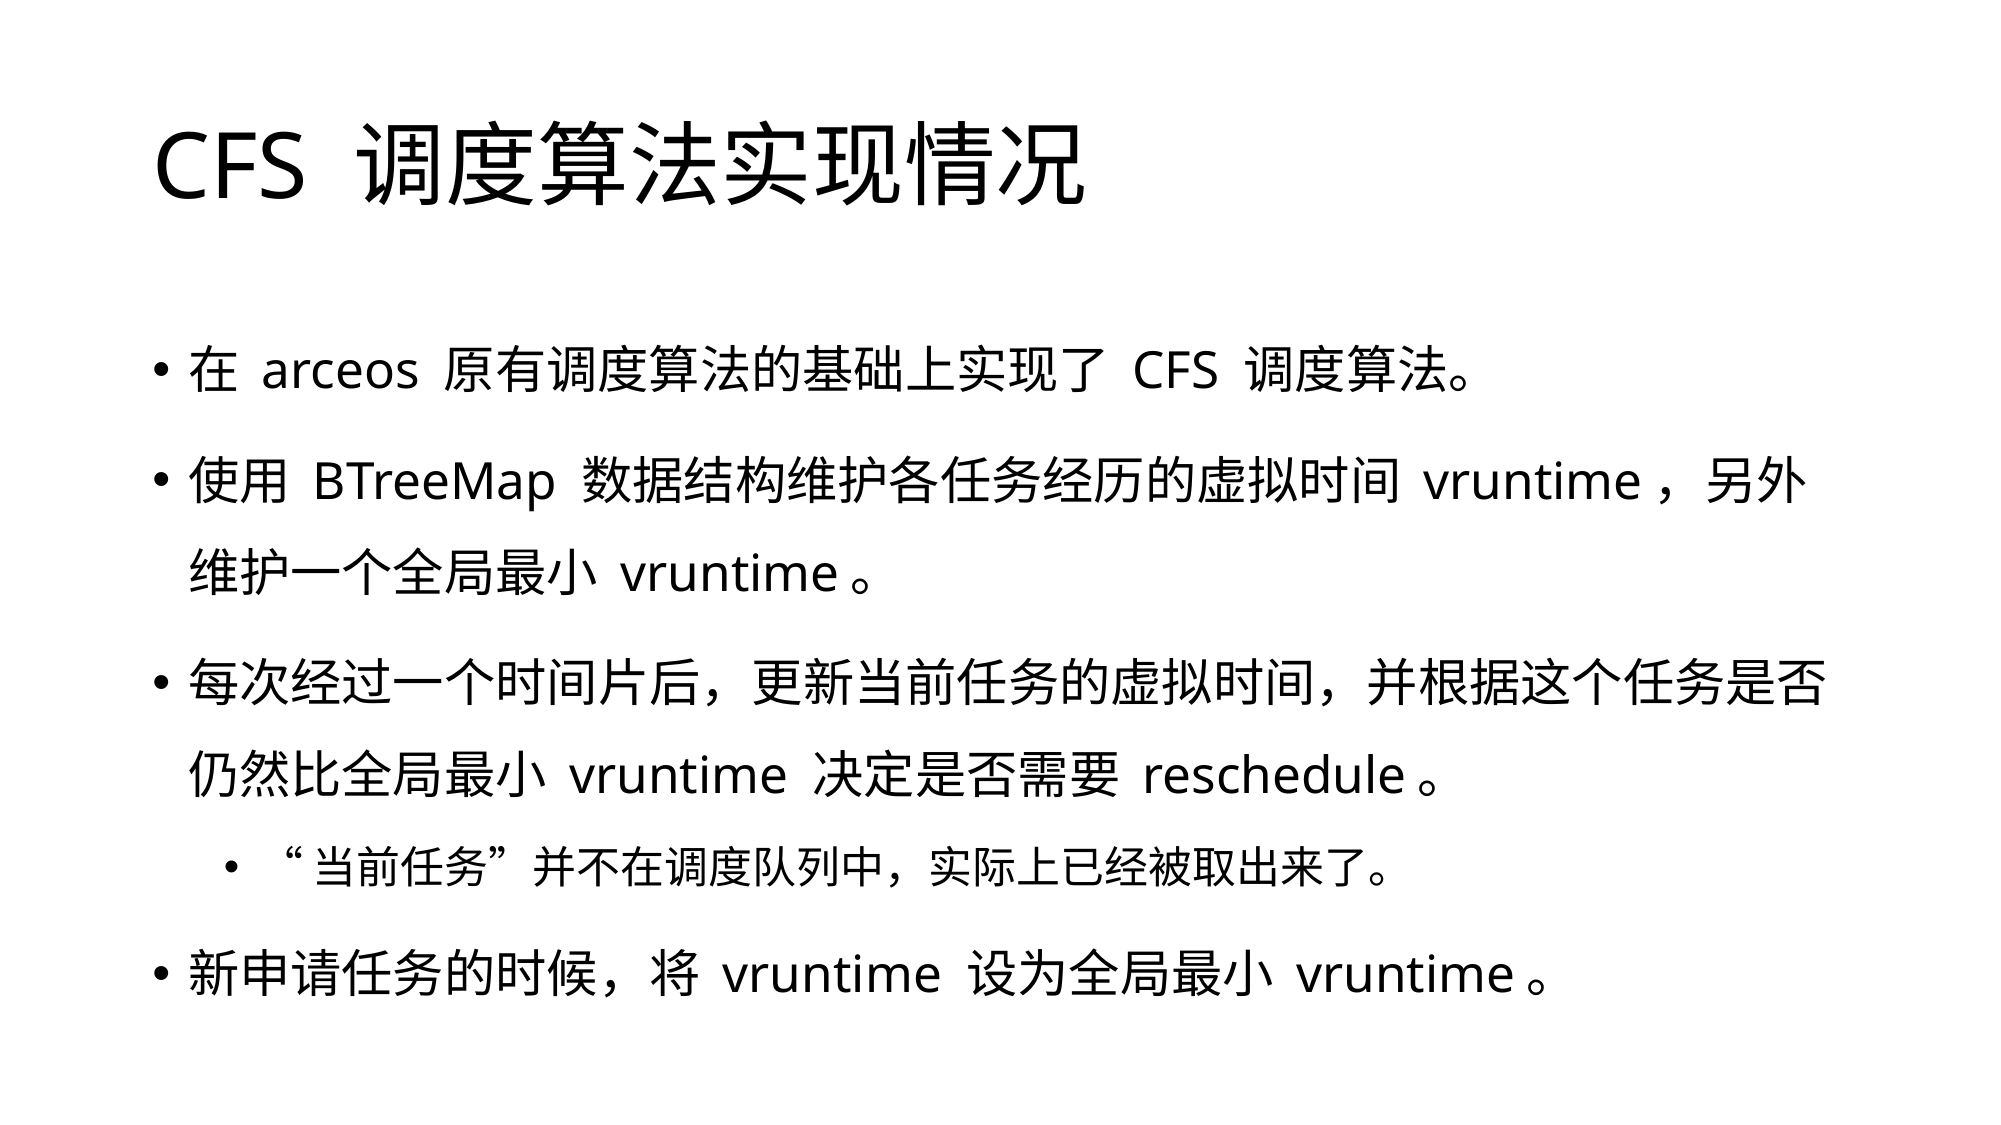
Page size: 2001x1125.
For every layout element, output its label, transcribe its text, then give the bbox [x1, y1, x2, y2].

title CFS 调度算法实现情况 [137, 59, 1863, 278]
list 在 arceos 原有调度算法的基础上实现了 CFS 调度算法。 使用 BTreeMap 数据结构维护各任务经历的虚拟时间 vruntime，另外维护一个全局最小 vruntime。 每次经过一个时间片后，更新当前任务的虚拟时间，并根据这个任务是否仍然比全局最小 vruntime 决定是否需要 reschedule。 “当前任务”并不在调度队列中，实际上已经被取出来了。 新申请任务的时候，将 vruntime 设为全局最小 vruntime。 [137, 299, 1863, 1014]
